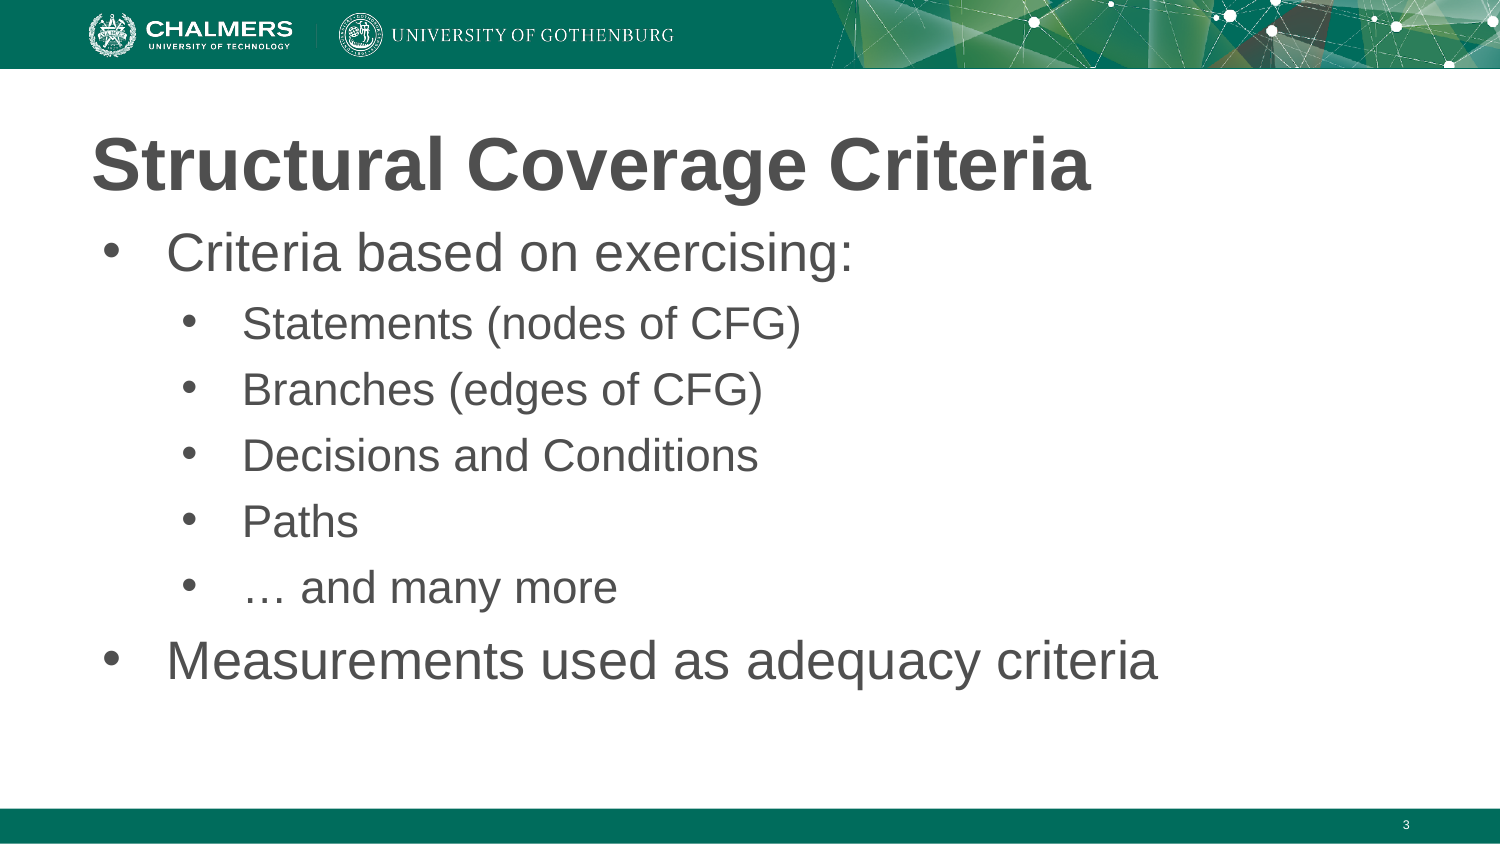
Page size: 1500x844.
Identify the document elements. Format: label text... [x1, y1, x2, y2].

title Structural Coverage Criteria [76, 100, 1425, 197]
picture [759, 0, 1500, 68]
list Criteria based on exercising: Statements (nodes of CFG) Branches (edges of CFG) Decisions and Conditions Paths … and many more Measurements used as adequacy criteria [76, 197, 1426, 782]
picture [64, 0, 696, 85]
slide_number ‹#› [1074, 809, 1425, 844]
